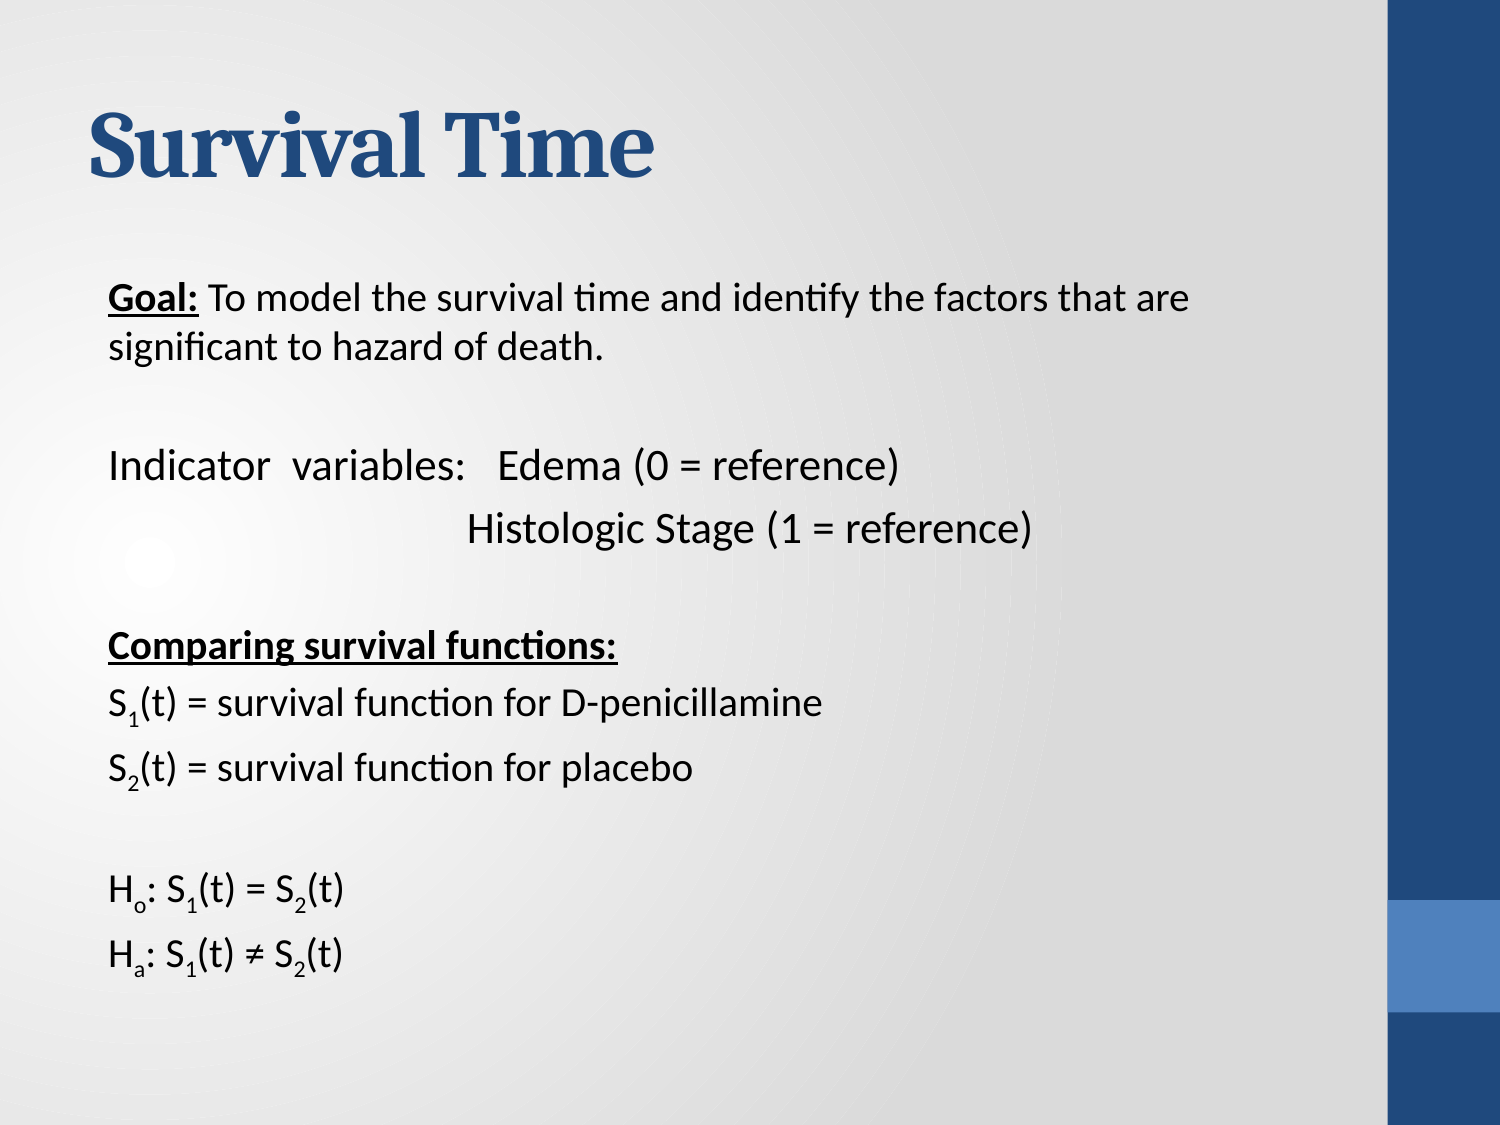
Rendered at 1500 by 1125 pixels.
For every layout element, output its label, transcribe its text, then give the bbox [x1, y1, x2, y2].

list Goal: To model the survival time and identify the factors that are significant to hazard of death. Indicator variables: Edema (0 = reference) Histologic Stage (1 = reference) Comparing survival functions: S1(t) = survival function for D-penicillamine S2(t) = survival function for placebo Ho: S1(t) = S2(t) Ha: S1(t) ≠ S2(t) [75, 262, 1325, 1050]
title Survival Time [75, 45, 1325, 233]
